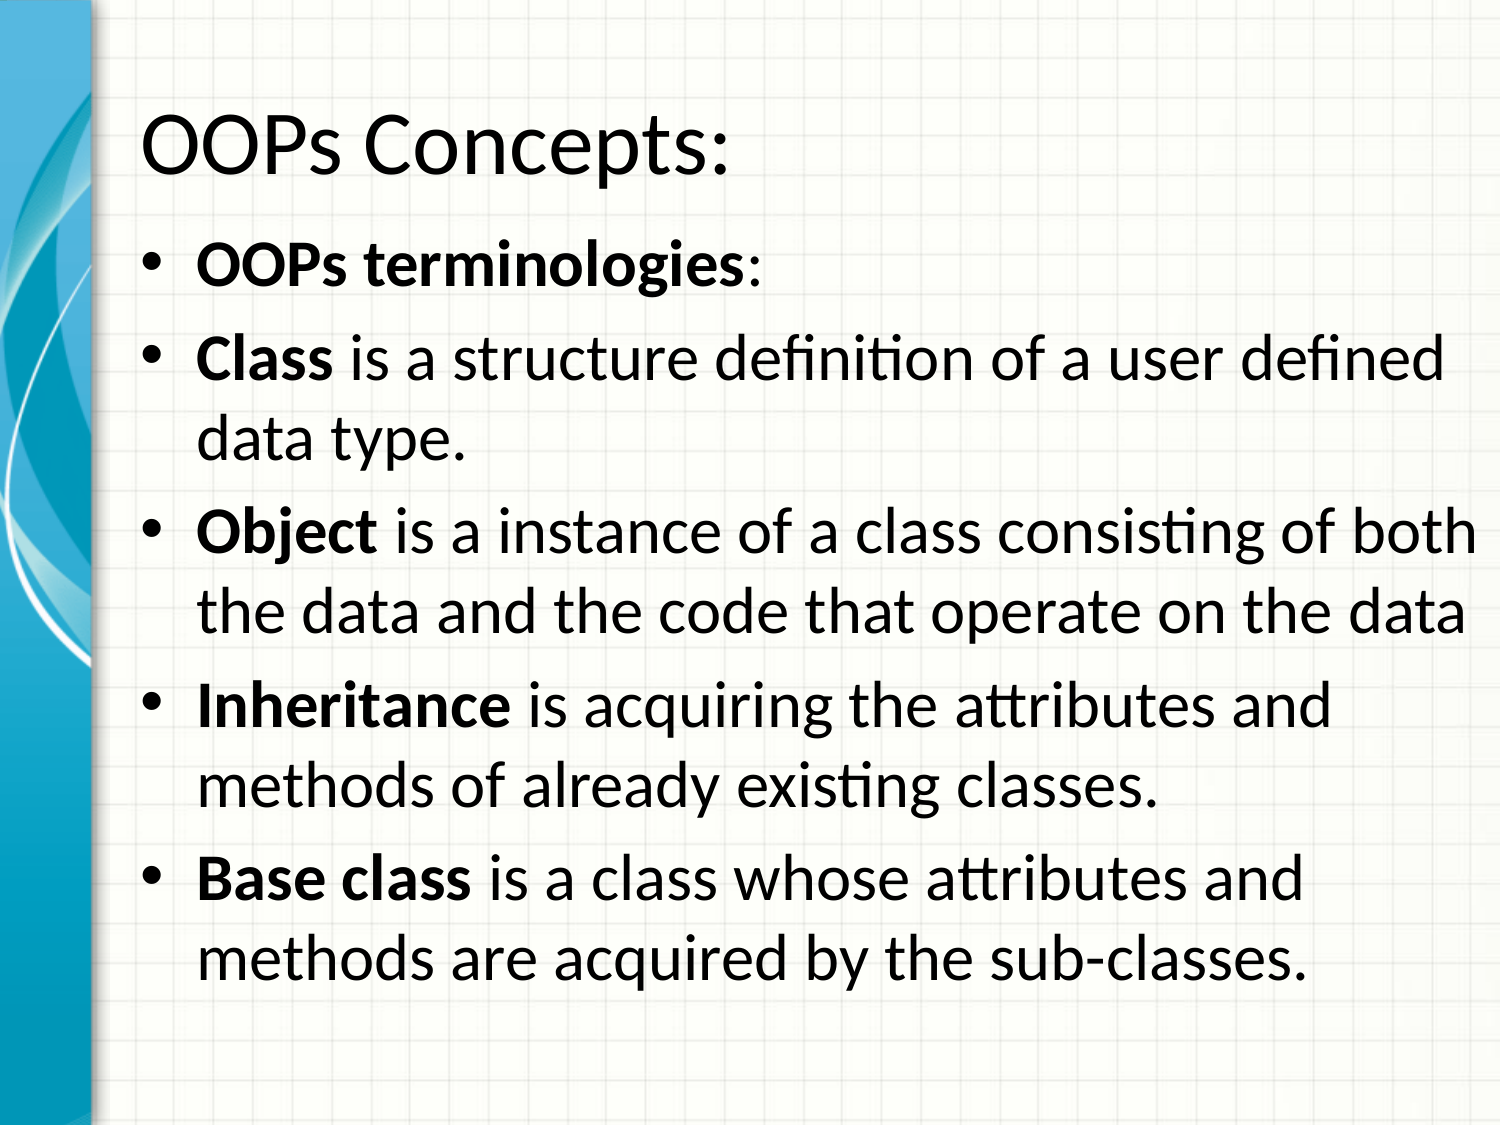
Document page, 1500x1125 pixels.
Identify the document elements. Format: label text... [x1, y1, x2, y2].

title OOPs Concepts: [125, 44, 1450, 212]
list OOPs terminologies: Class is a structure definition of a user defined data type. Object is a instance of a class consisting of both the data and the code that operate on the data Inheritance is acquiring the attributes and methods of already existing classes. Base class is a class whose attributes and methods are acquired by the sub-classes. [125, 212, 1500, 1088]
picture [0, 0, 1500, 1125]
